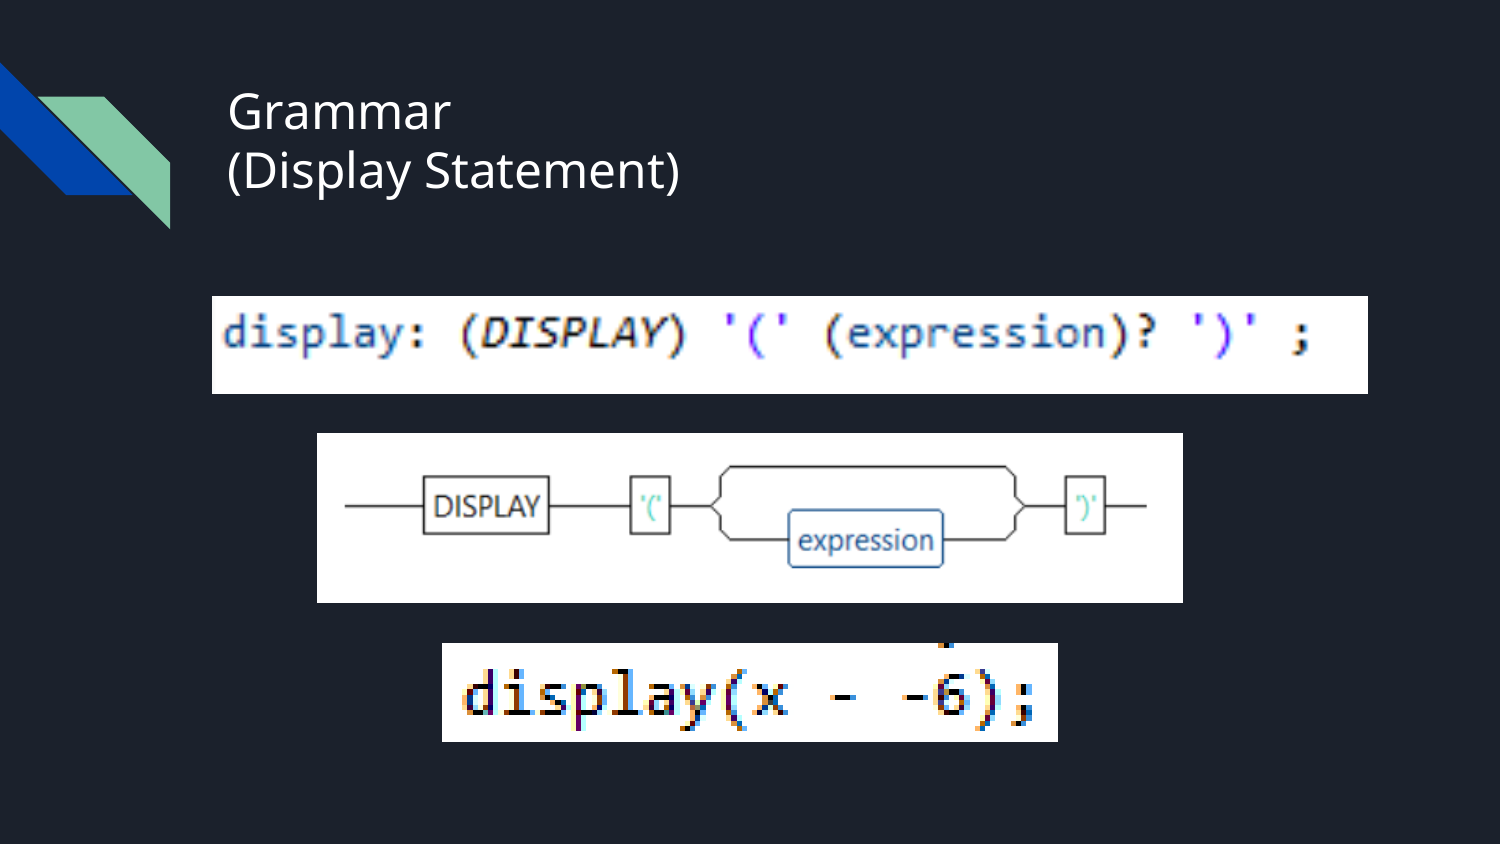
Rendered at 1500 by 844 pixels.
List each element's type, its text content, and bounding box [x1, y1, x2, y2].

picture [212, 296, 1368, 394]
title Grammar (Display Statement) [212, 64, 1368, 215]
picture [441, 643, 1059, 742]
picture [316, 433, 1183, 603]
